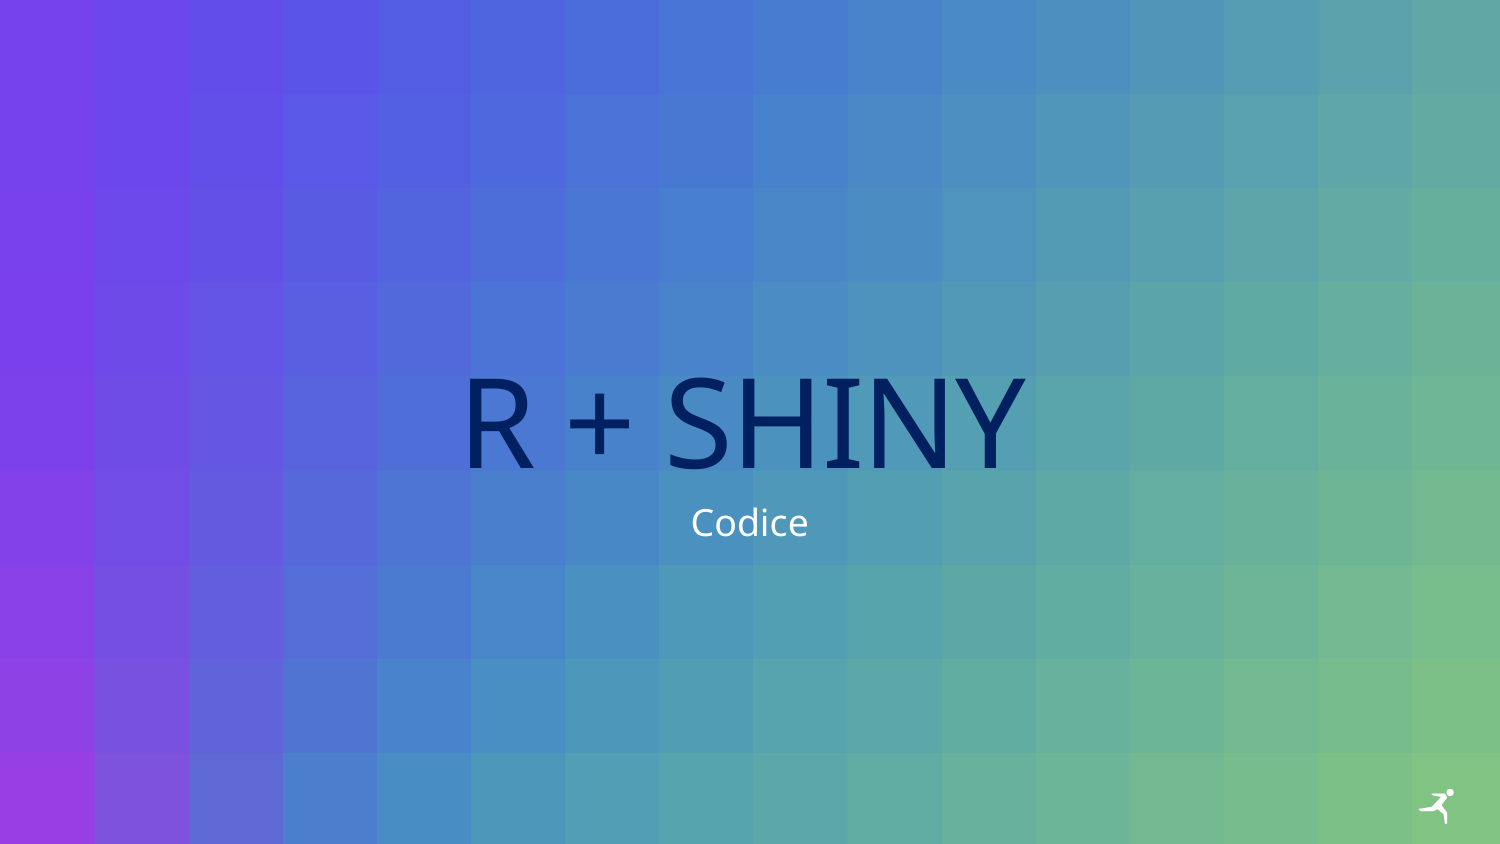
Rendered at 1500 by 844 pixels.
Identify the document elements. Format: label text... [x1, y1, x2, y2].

title R + SHINY [128, 225, 1372, 493]
picture [0, 0, 1500, 844]
text_box Codice [675, 491, 824, 552]
